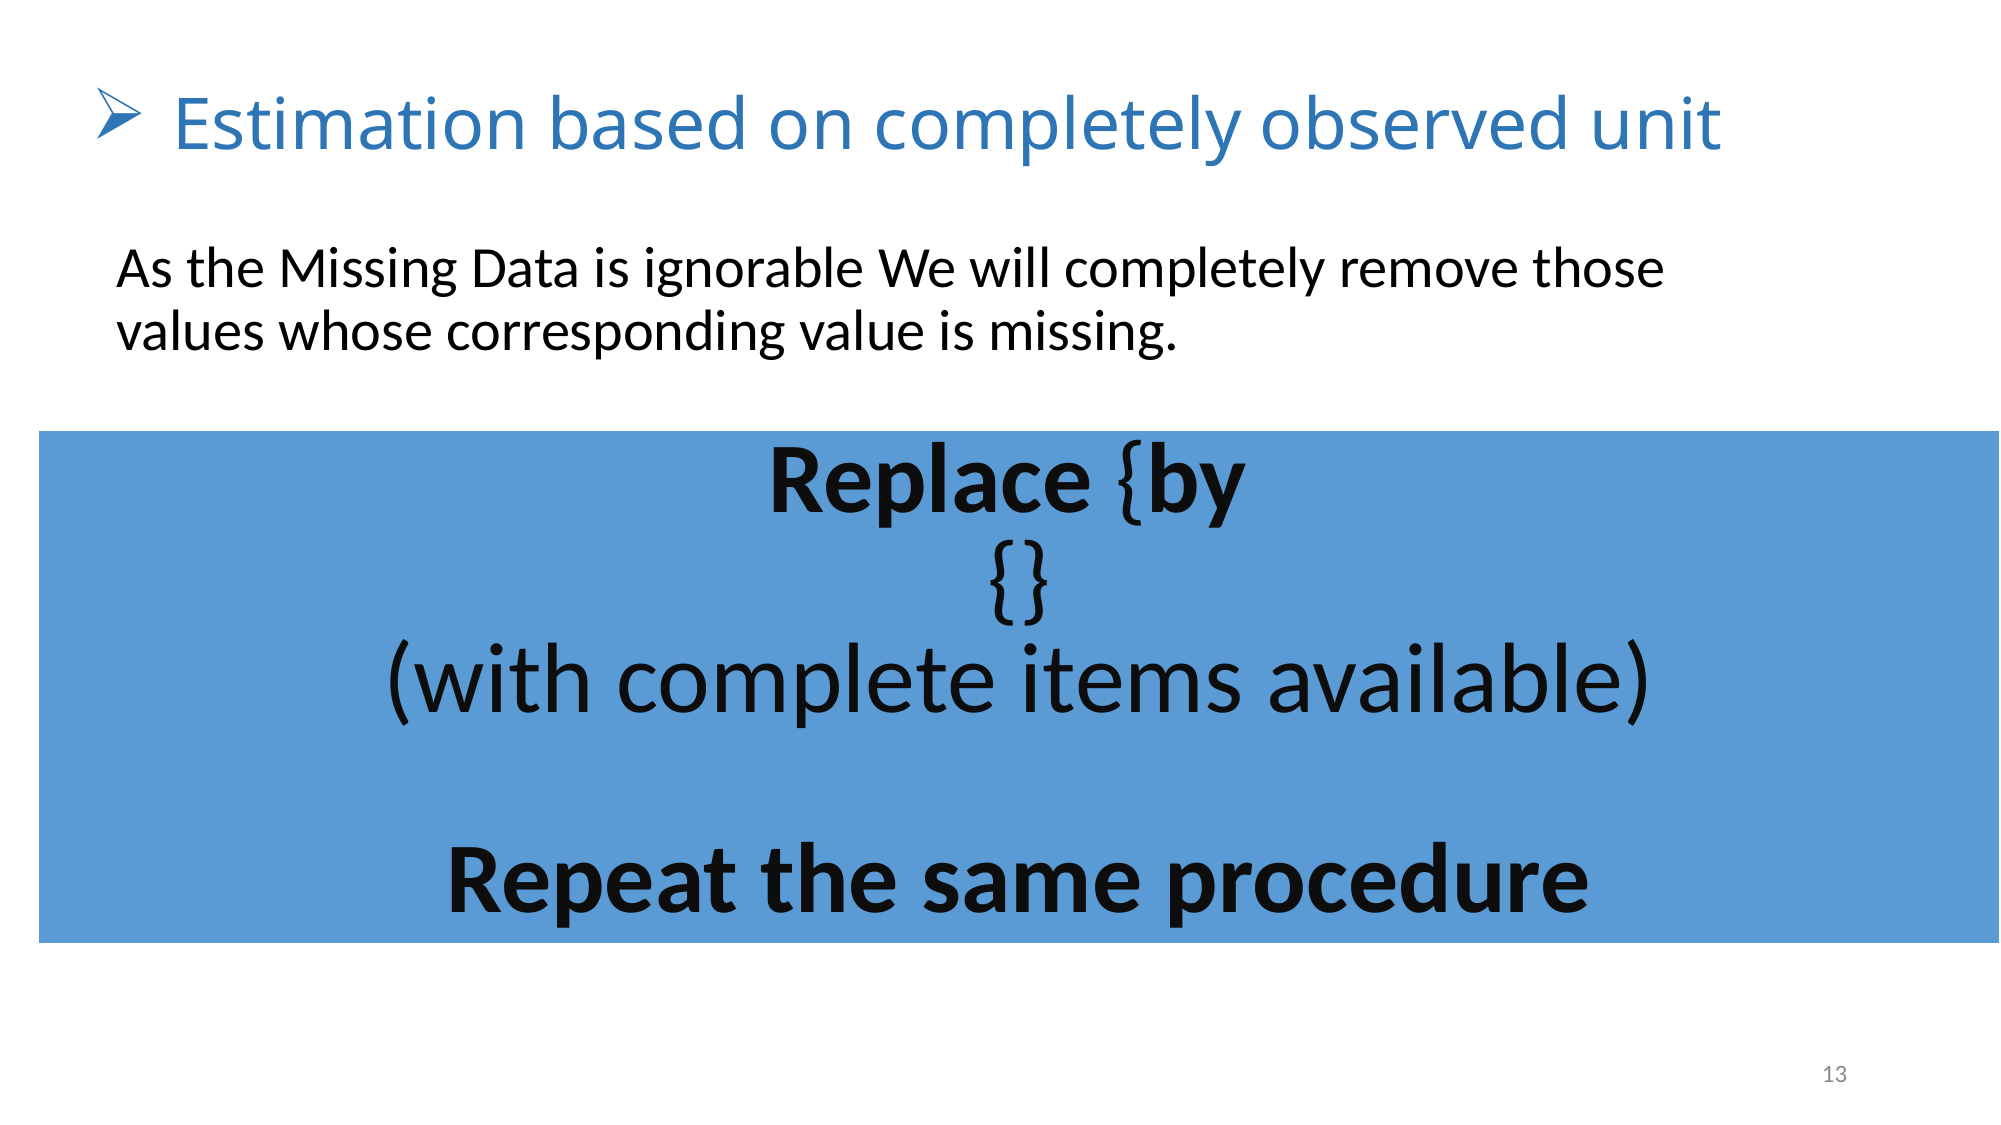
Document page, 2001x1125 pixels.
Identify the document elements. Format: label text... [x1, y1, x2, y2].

slide_number 13 [1412, 1042, 1863, 1103]
title Estimation based on completely observed unit [76, 58, 1802, 195]
